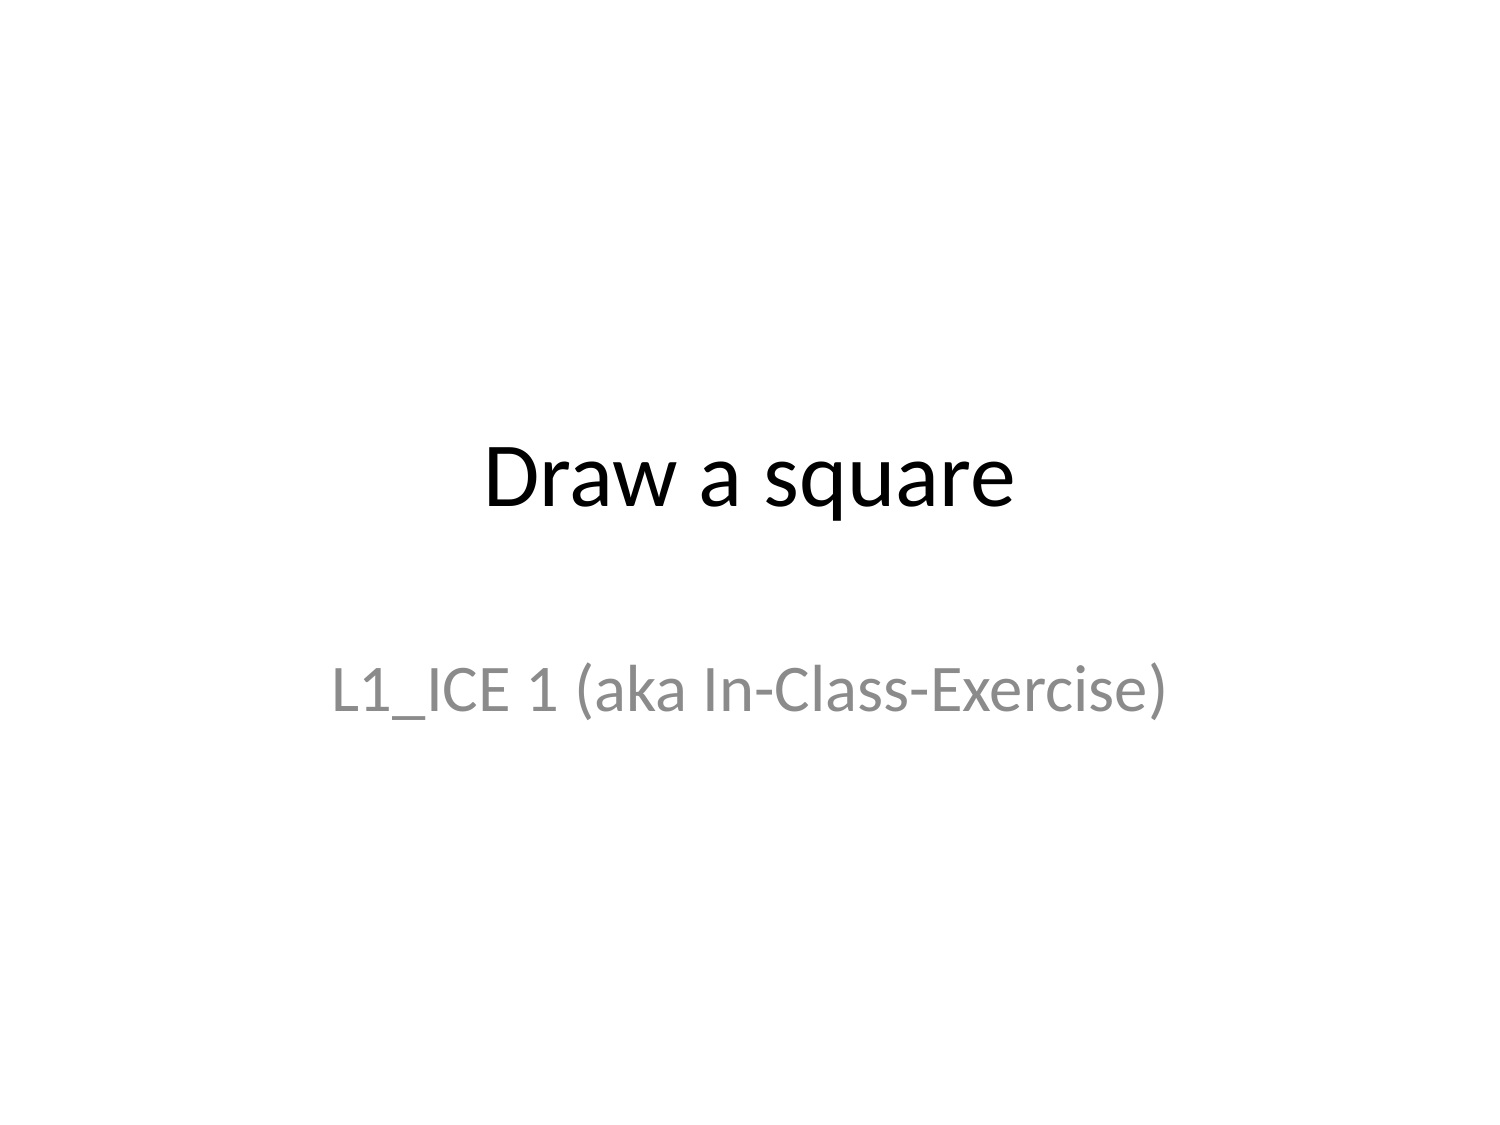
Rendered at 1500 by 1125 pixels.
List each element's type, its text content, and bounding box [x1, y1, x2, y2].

title Draw a square [112, 349, 1388, 591]
subtitle L1_ICE 1 (aka In-Class-Exercise) [225, 637, 1275, 925]
